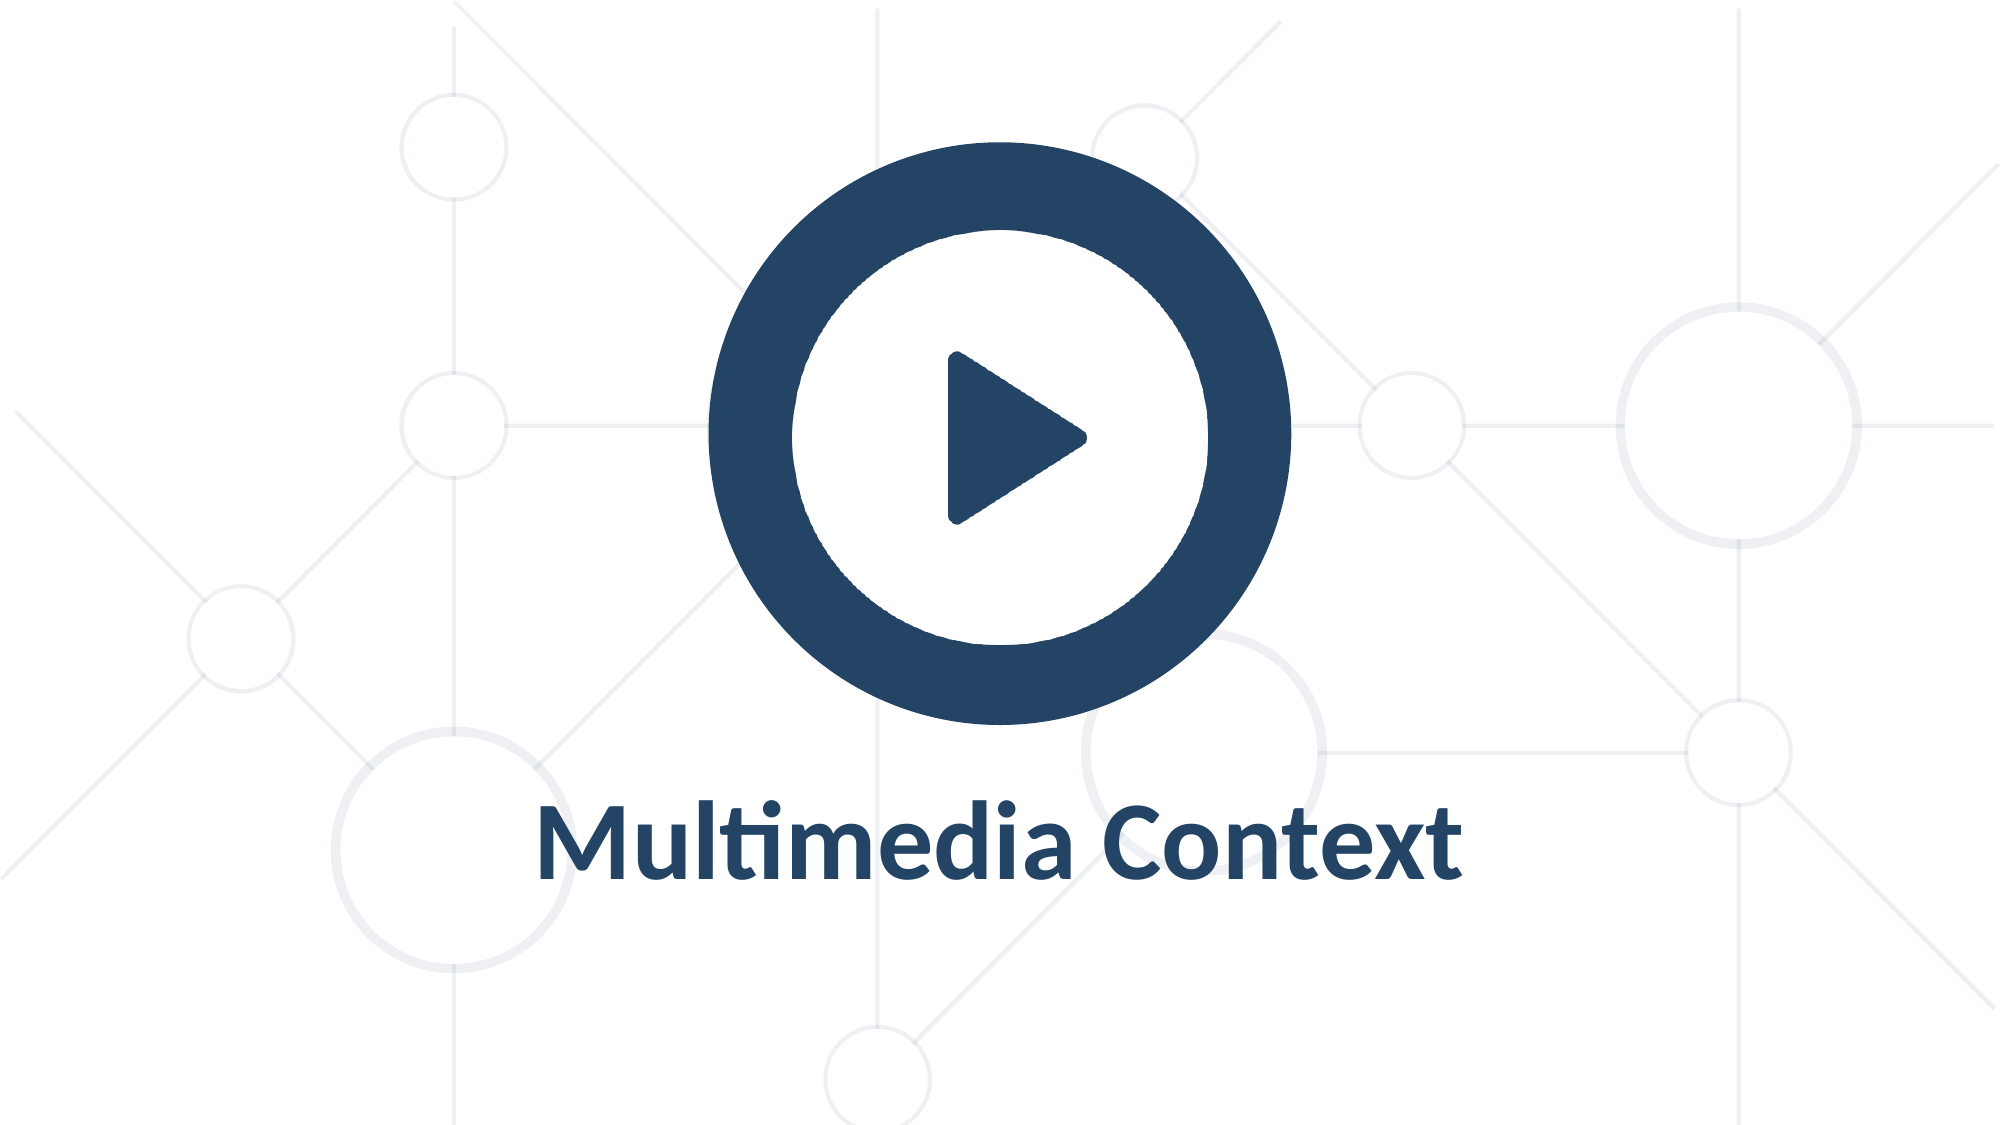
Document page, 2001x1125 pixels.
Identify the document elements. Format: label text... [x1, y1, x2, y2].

picture [792, 229, 1208, 646]
title Multimedia Context [100, 771, 1900, 898]
